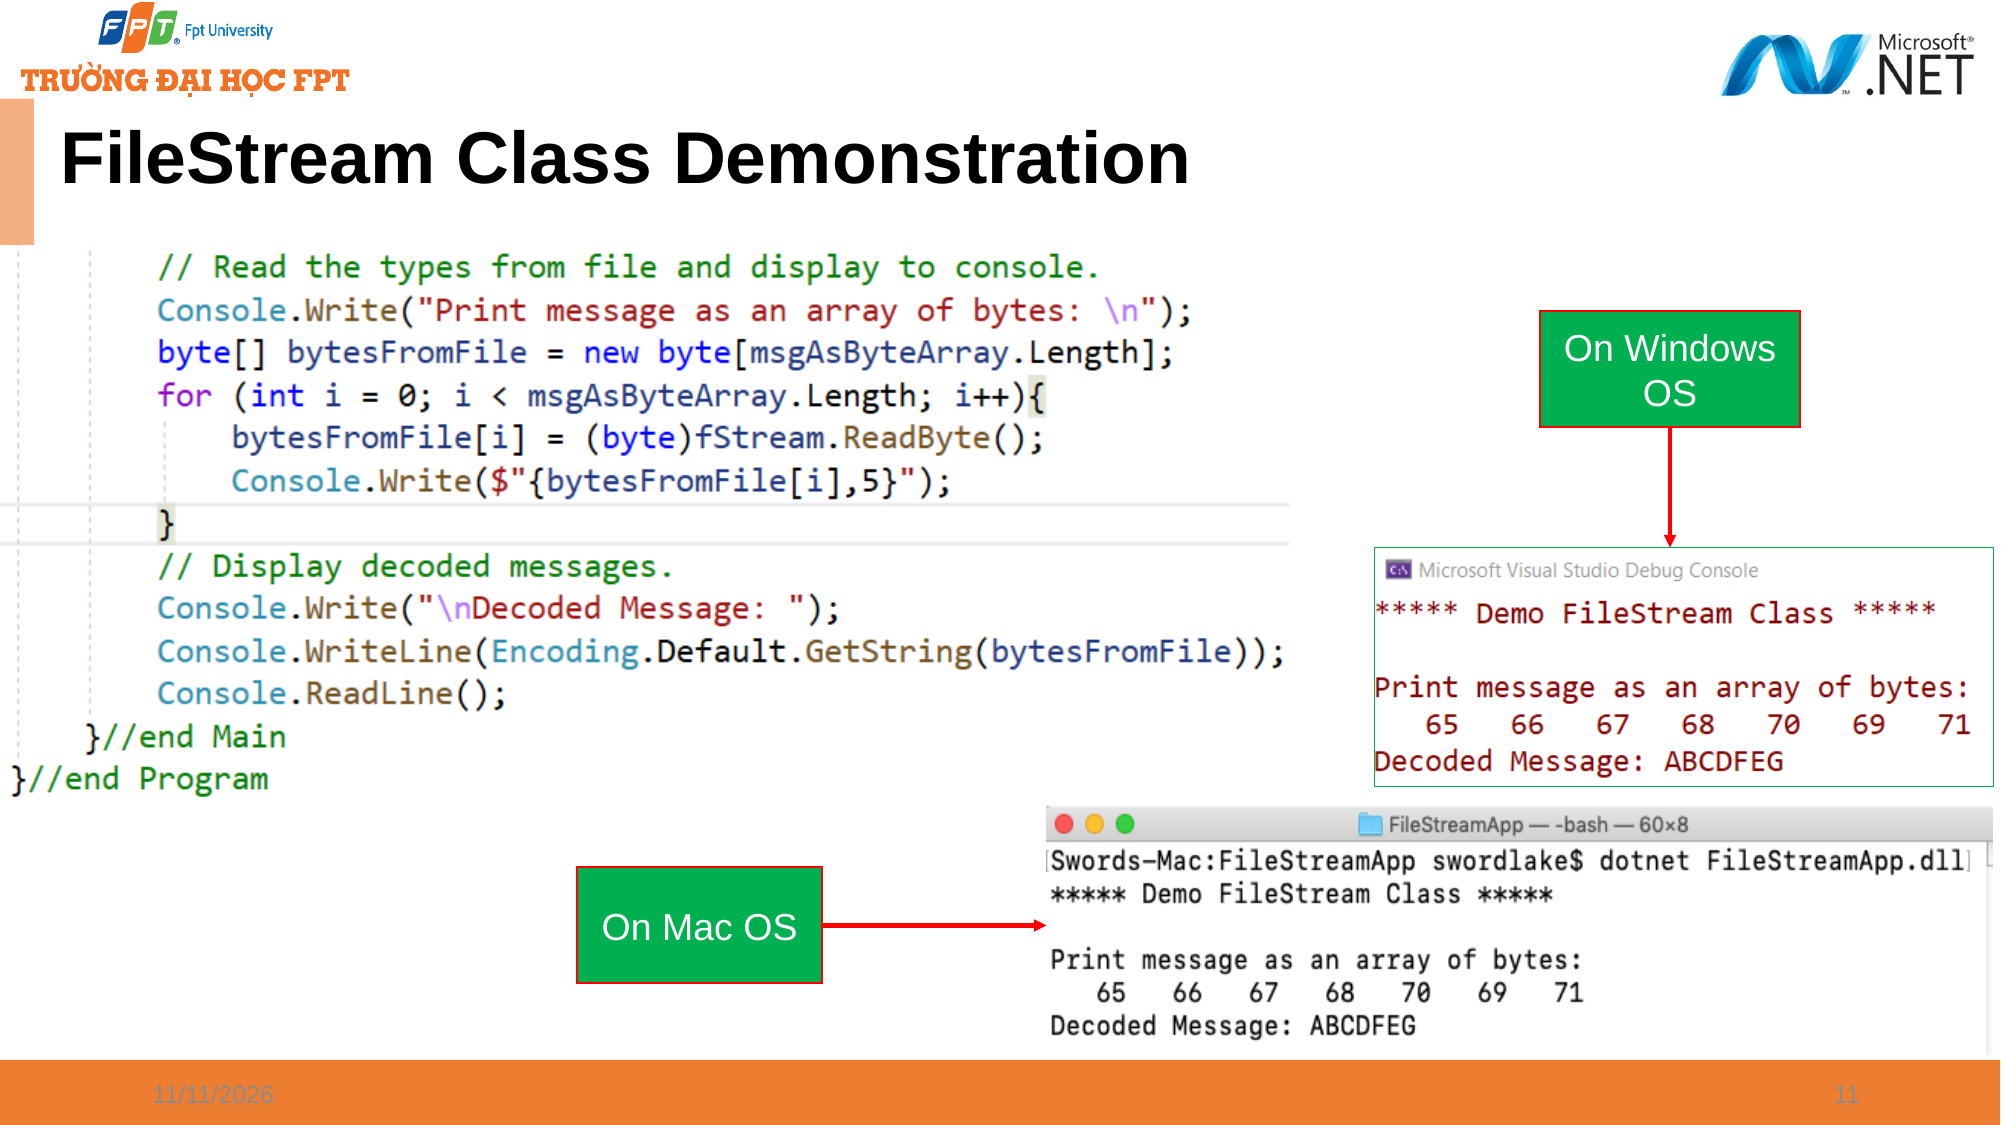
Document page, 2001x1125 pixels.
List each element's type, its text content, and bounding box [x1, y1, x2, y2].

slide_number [137, 1063, 588, 1123]
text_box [576, 867, 1046, 984]
picture [1685, 0, 2001, 129]
picture [1374, 547, 1994, 787]
title FileStream Class Demonstration [45, 112, 1504, 208]
slide_number 11 [1424, 1063, 1875, 1123]
picture [0, 245, 1993, 1055]
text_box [1539, 311, 1801, 548]
